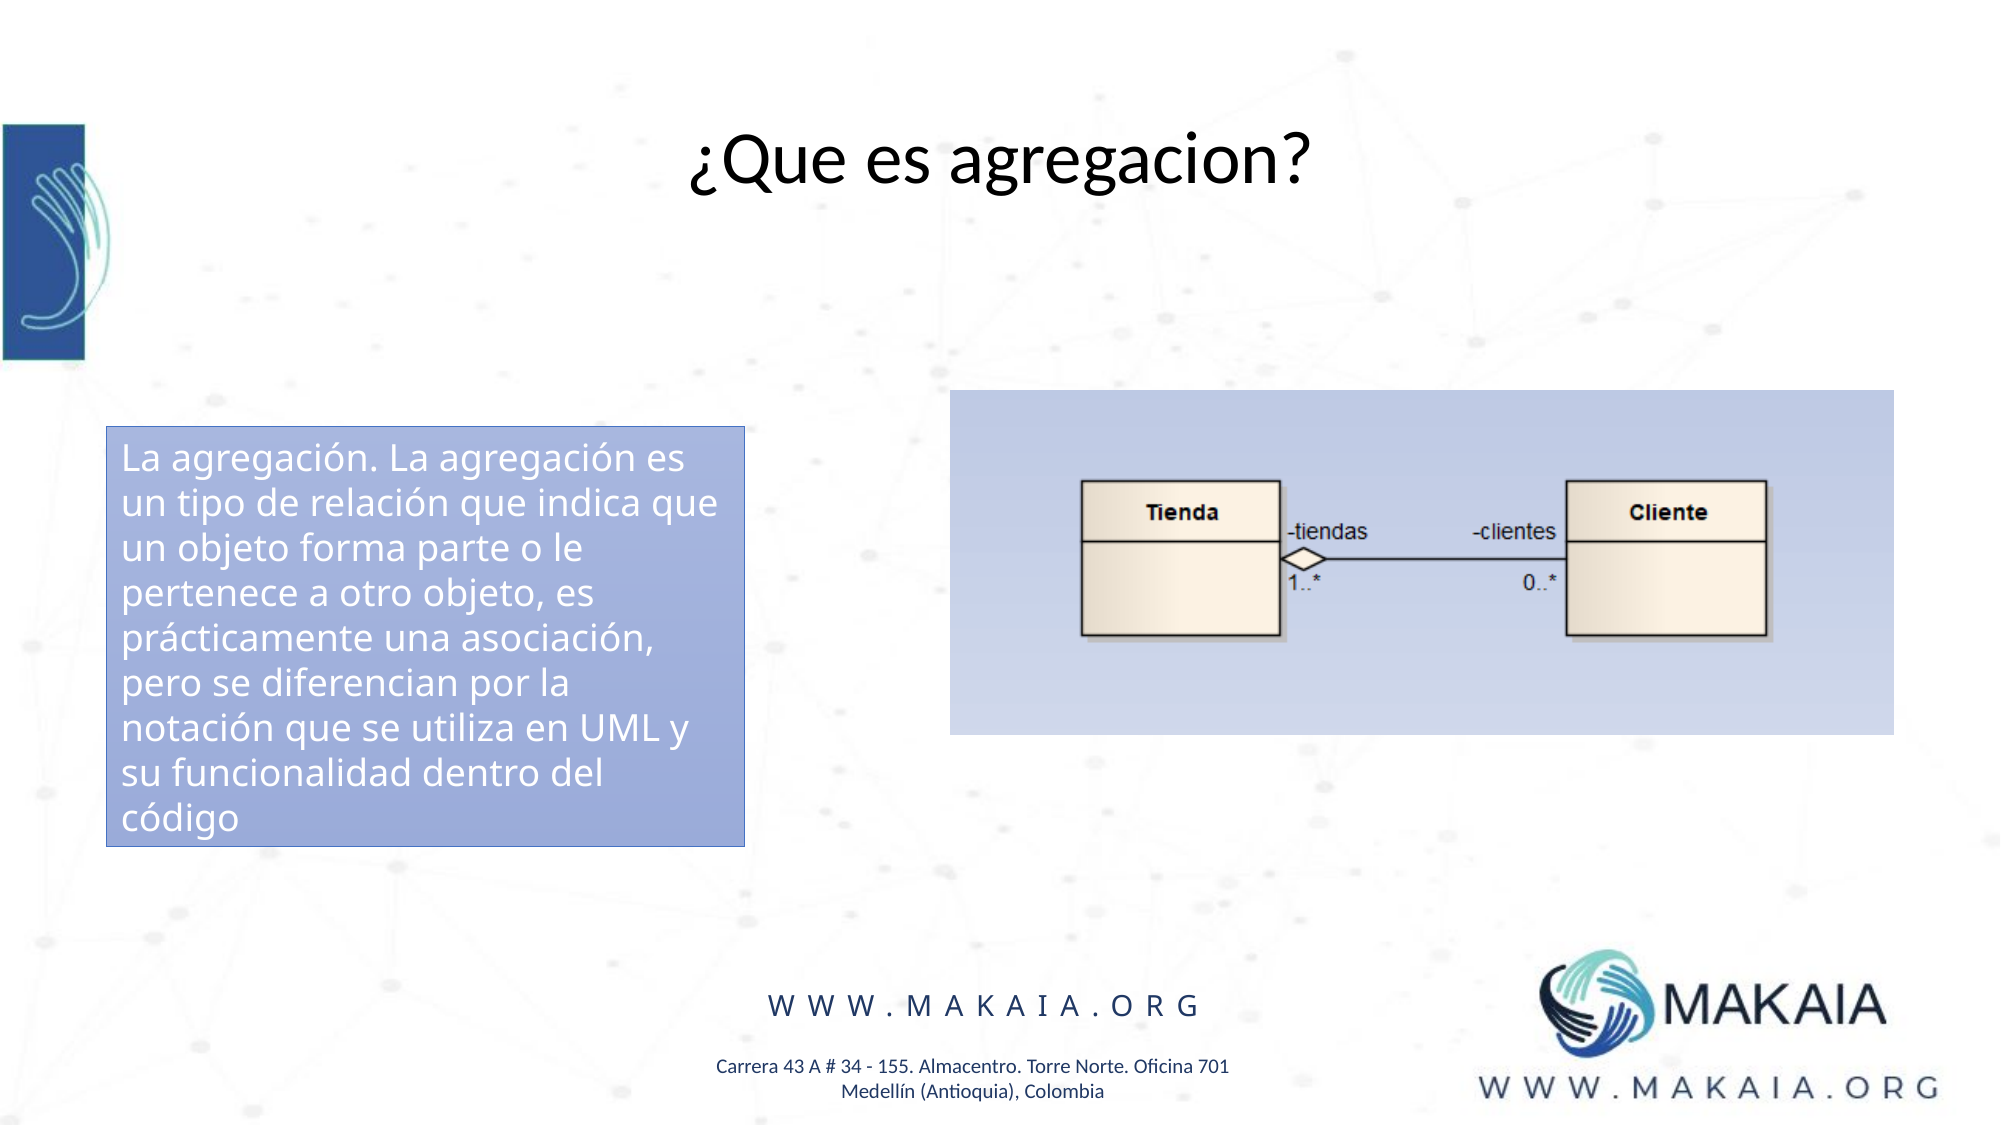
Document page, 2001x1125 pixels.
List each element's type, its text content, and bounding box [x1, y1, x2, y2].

text_box La agregación. La agregación es un tipo de relación que indica que un objeto forma parte o le pertenece a otro objeto, es prácticamente una asociación, pero se diferencian por la notación que se utiliza en UML y su funcionalidad dentro del código [106, 426, 745, 847]
text_box WWW.MAKAIA.ORG [489, 979, 1477, 1030]
text_box ¿Que es agregacion? [543, 100, 1459, 206]
text_box Carrera 43 A # 34 - 155. Almacentro. Torre Norte. Oficina 701 Medellín (Antioquia), Colombia [425, 1045, 1521, 1110]
picture [0, 0, 2001, 1125]
